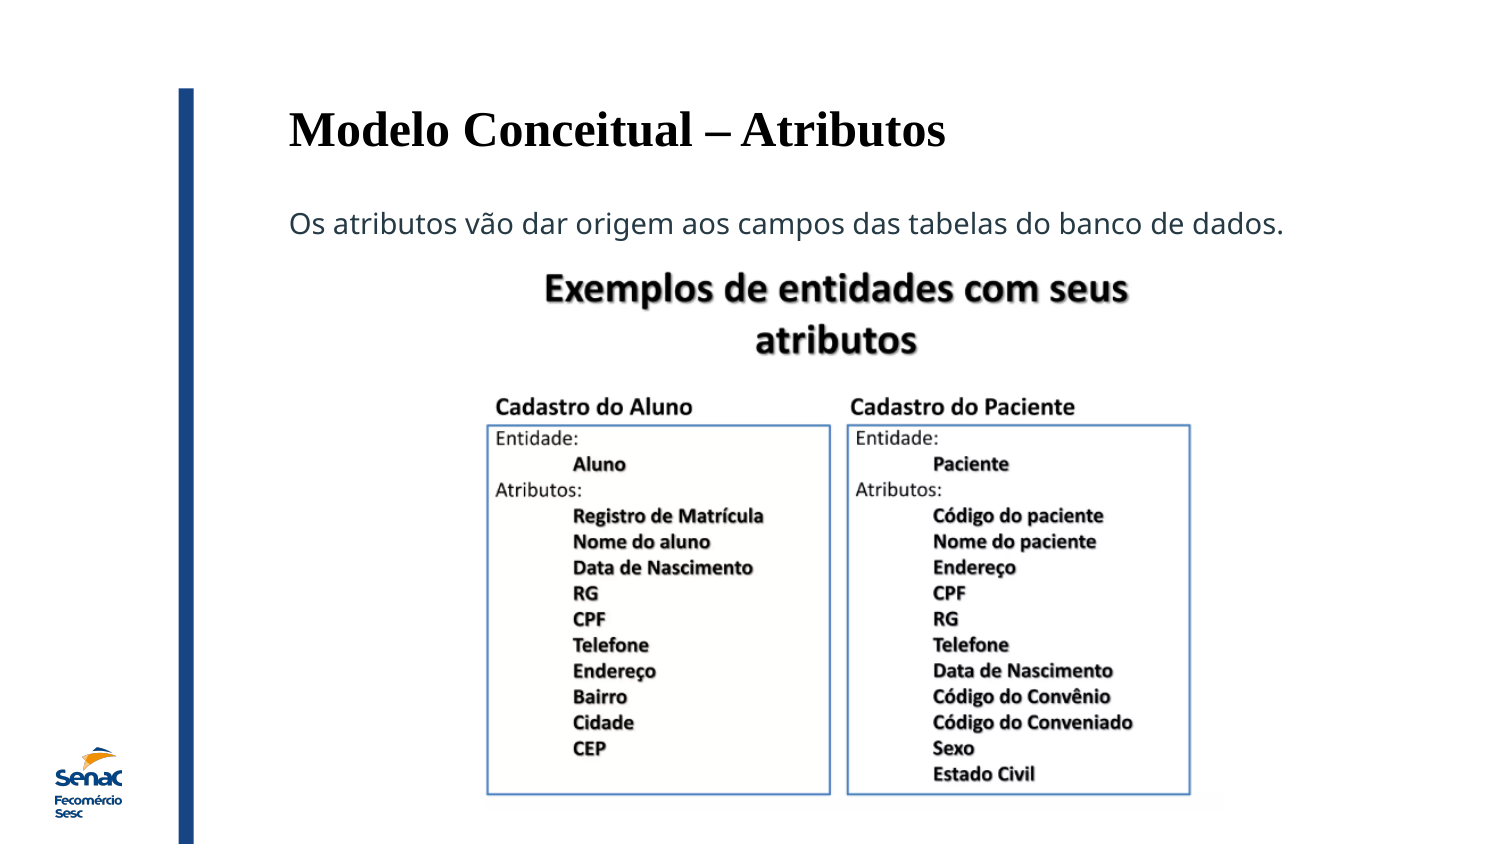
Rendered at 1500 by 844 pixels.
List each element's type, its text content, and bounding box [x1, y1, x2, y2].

text_box Modelo Conceitual – Atributos [273, 88, 1384, 164]
picture [466, 256, 1229, 811]
picture [55, 747, 122, 818]
text_box Os atributos vão dar origem aos campos das tabelas do banco de dados. [273, 198, 1422, 249]
